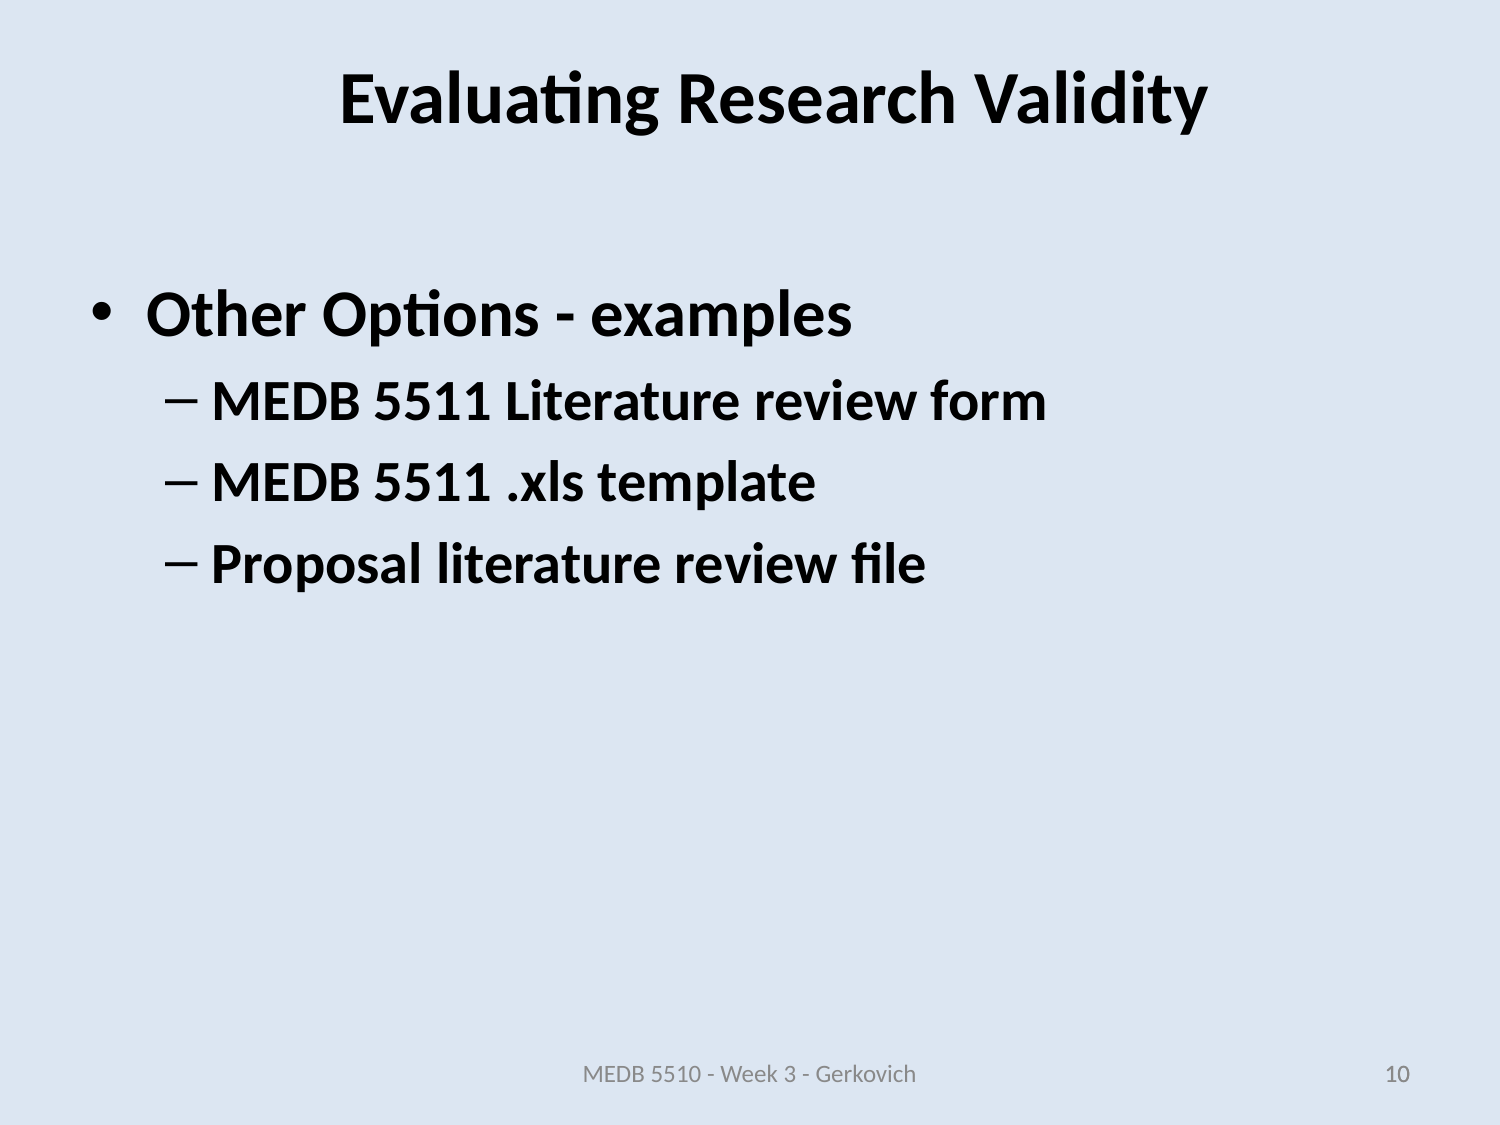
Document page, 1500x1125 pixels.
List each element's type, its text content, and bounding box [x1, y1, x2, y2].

footer MEDB 5510 - Week 3 - Gerkovich [512, 1042, 988, 1103]
list Other Options - examples MEDB 5511 Literature review form MEDB 5511 .xls template Proposal literature review file [75, 262, 1425, 1005]
title Evaluating Research Validity [99, 0, 1450, 188]
slide_number 10 [1074, 1042, 1425, 1103]
